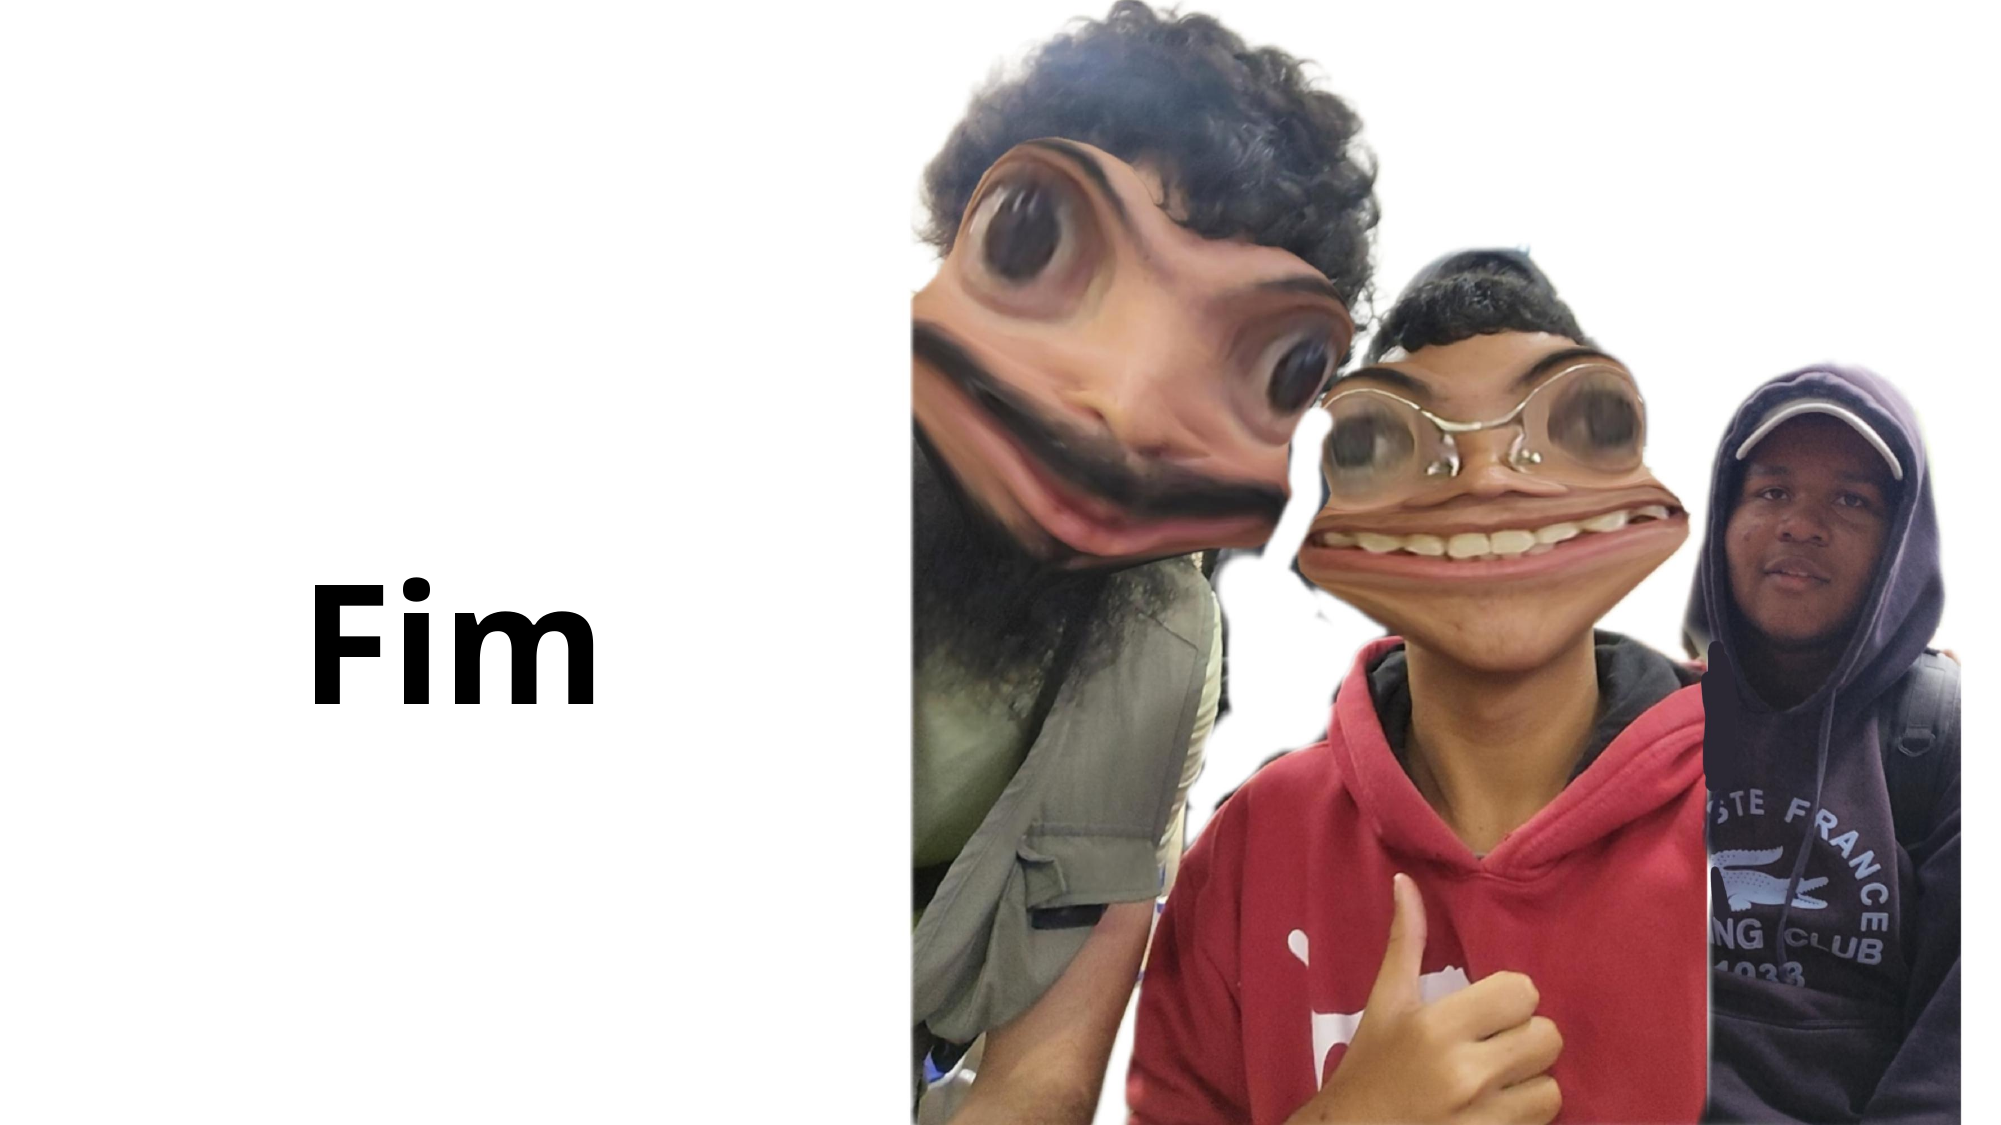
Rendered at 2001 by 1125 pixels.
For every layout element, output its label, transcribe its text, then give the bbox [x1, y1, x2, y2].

title Fim [285, 390, 874, 912]
picture [874, 0, 2000, 1125]
